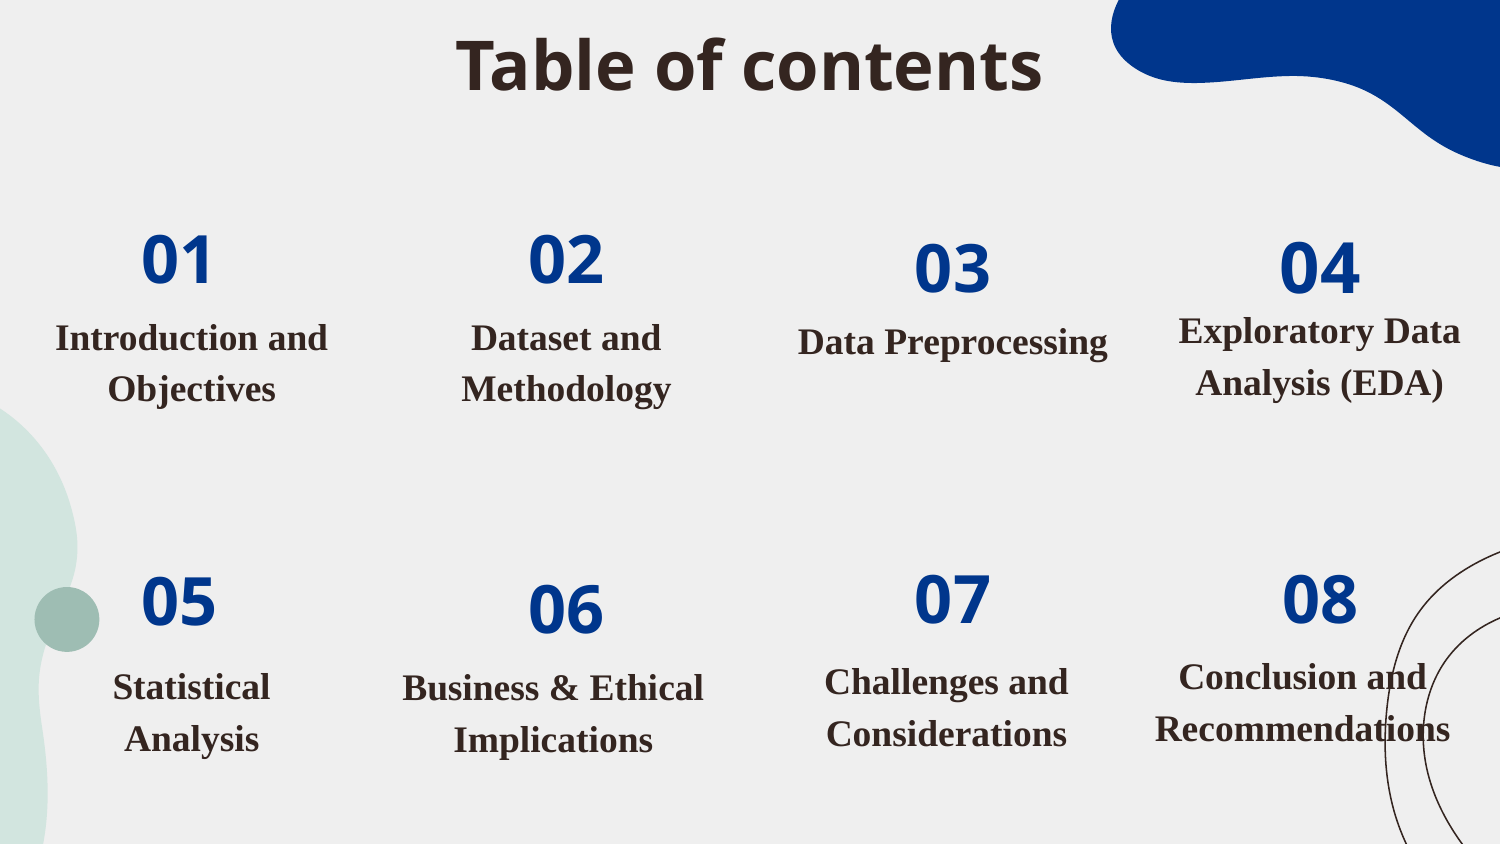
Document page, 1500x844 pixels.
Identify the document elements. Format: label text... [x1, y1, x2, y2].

subtitle Dataset and Methodology [373, 305, 760, 425]
title 02 [504, 220, 628, 294]
text_box 06 [504, 569, 628, 643]
subtitle Data Preprocessing [759, 314, 1126, 378]
title 04 [1258, 228, 1382, 302]
subtitle Introduction and Objectives [0, 305, 373, 425]
title 07 [891, 560, 1015, 634]
text_box Challenges and Considerations [779, 650, 1114, 769]
text_box 03 [891, 228, 1015, 303]
title Table of contents [118, 6, 1382, 101]
title 01 [118, 220, 242, 294]
title 05 [118, 562, 242, 636]
subtitle Exploratory Data Analysis (EDA) [1126, 304, 1500, 418]
text_box Business & Ethical Implications [386, 655, 721, 775]
text_box 08 [1258, 560, 1382, 634]
subtitle Statistical Analysis [32, 664, 351, 775]
text_box Conclusion and Recommendations [1123, 649, 1483, 764]
